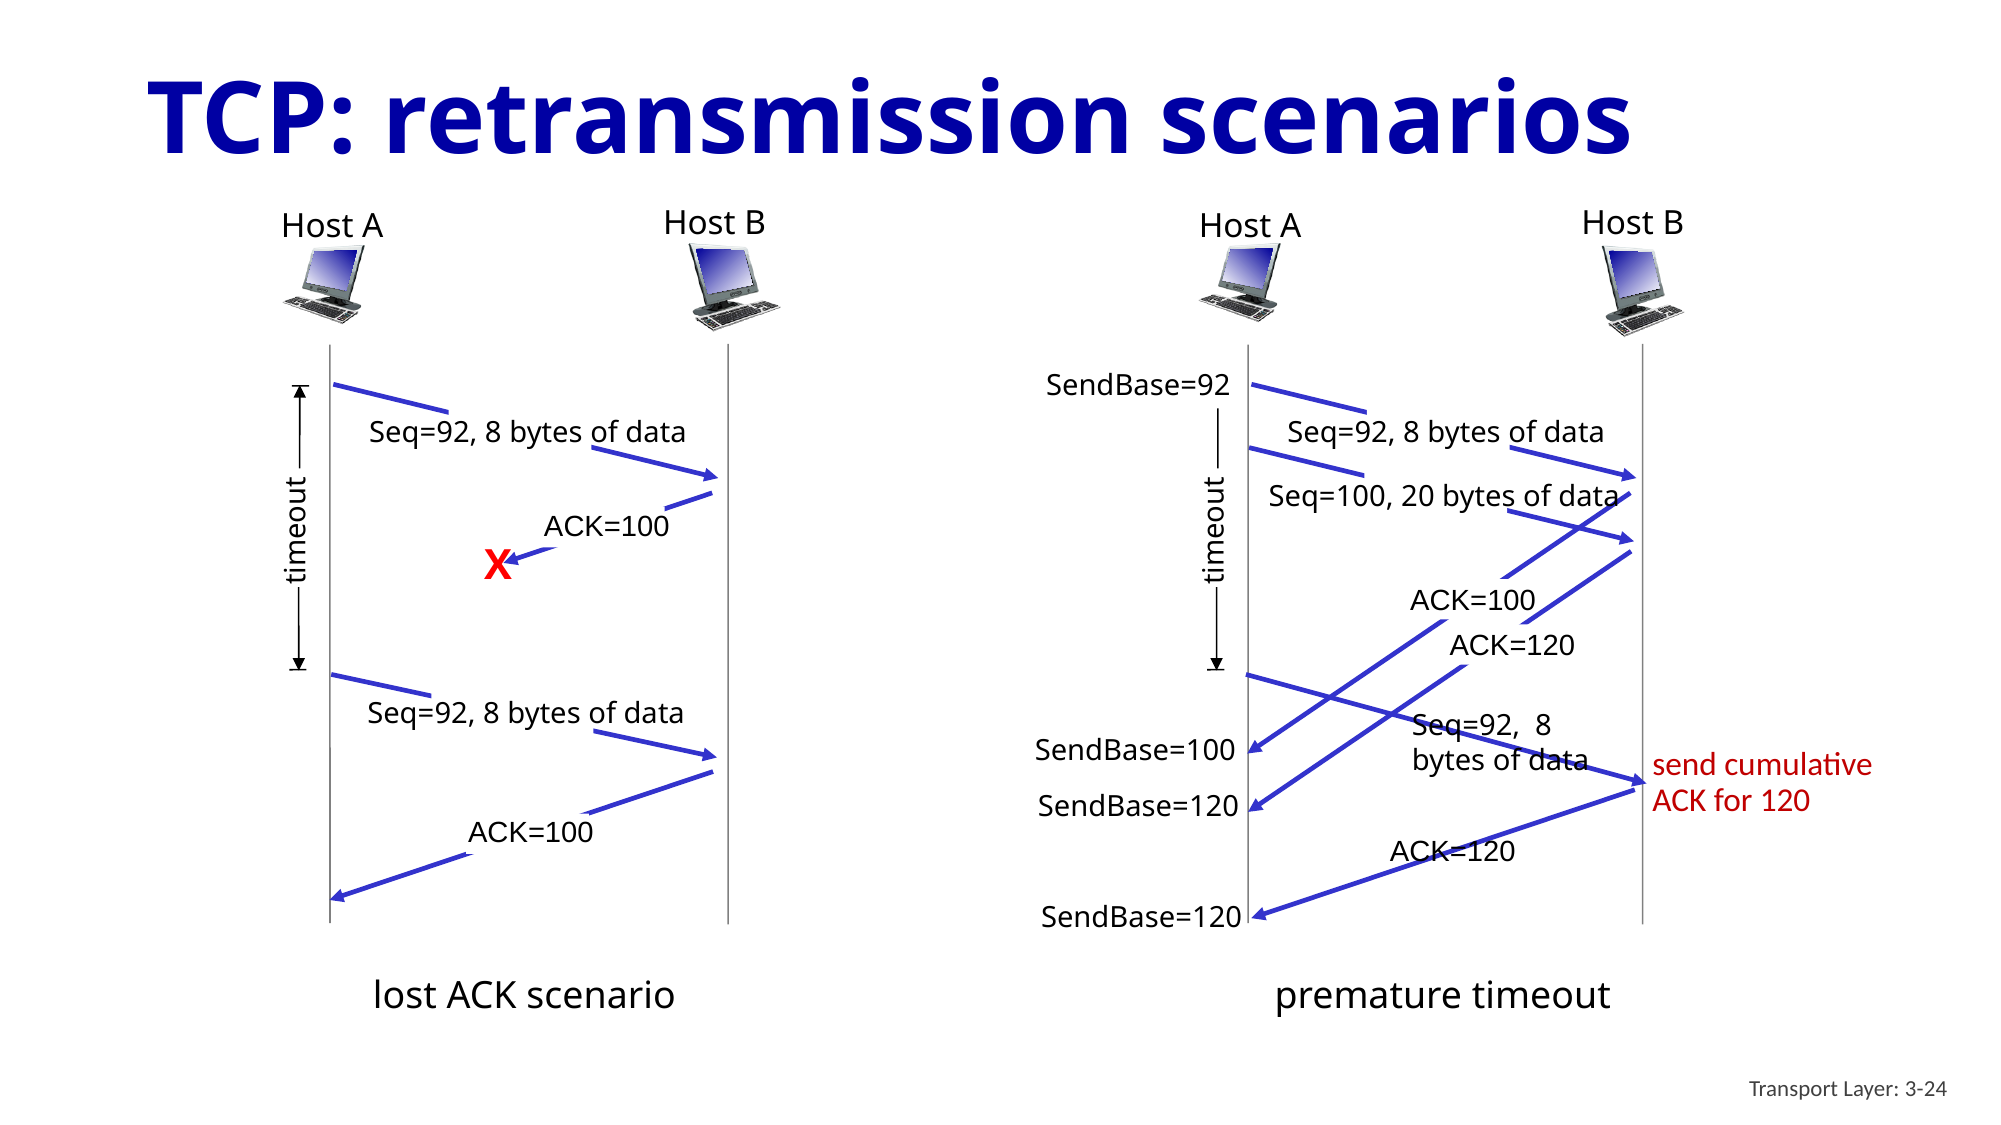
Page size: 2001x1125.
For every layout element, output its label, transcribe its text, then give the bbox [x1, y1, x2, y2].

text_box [468, 492, 713, 596]
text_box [1178, 239, 1283, 328]
text_box lost ACK scenario [358, 963, 691, 1024]
text_box premature timeout [1259, 963, 1626, 1024]
slide_number Transport Layer: 3-24 [1512, 1056, 1963, 1117]
text_box Host A [1184, 197, 1317, 252]
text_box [1247, 542, 1632, 812]
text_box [333, 384, 719, 479]
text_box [1186, 542, 1247, 673]
text_box send cumulative ACK for 120 [1637, 739, 1896, 827]
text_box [1251, 789, 1635, 919]
text_box Host A [265, 197, 399, 252]
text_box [262, 241, 367, 330]
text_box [1599, 241, 1704, 344]
title TCP: retransmission scenarios [131, 47, 2000, 195]
text_box SendBase=120 [1026, 891, 1258, 941]
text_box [268, 385, 334, 673]
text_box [1632, 674, 1647, 784]
text_box Host B [1566, 194, 1700, 249]
text_box Host B [648, 194, 781, 249]
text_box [685, 239, 803, 338]
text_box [1023, 724, 1251, 831]
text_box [1034, 358, 1637, 542]
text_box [331, 673, 717, 758]
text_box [329, 771, 713, 900]
